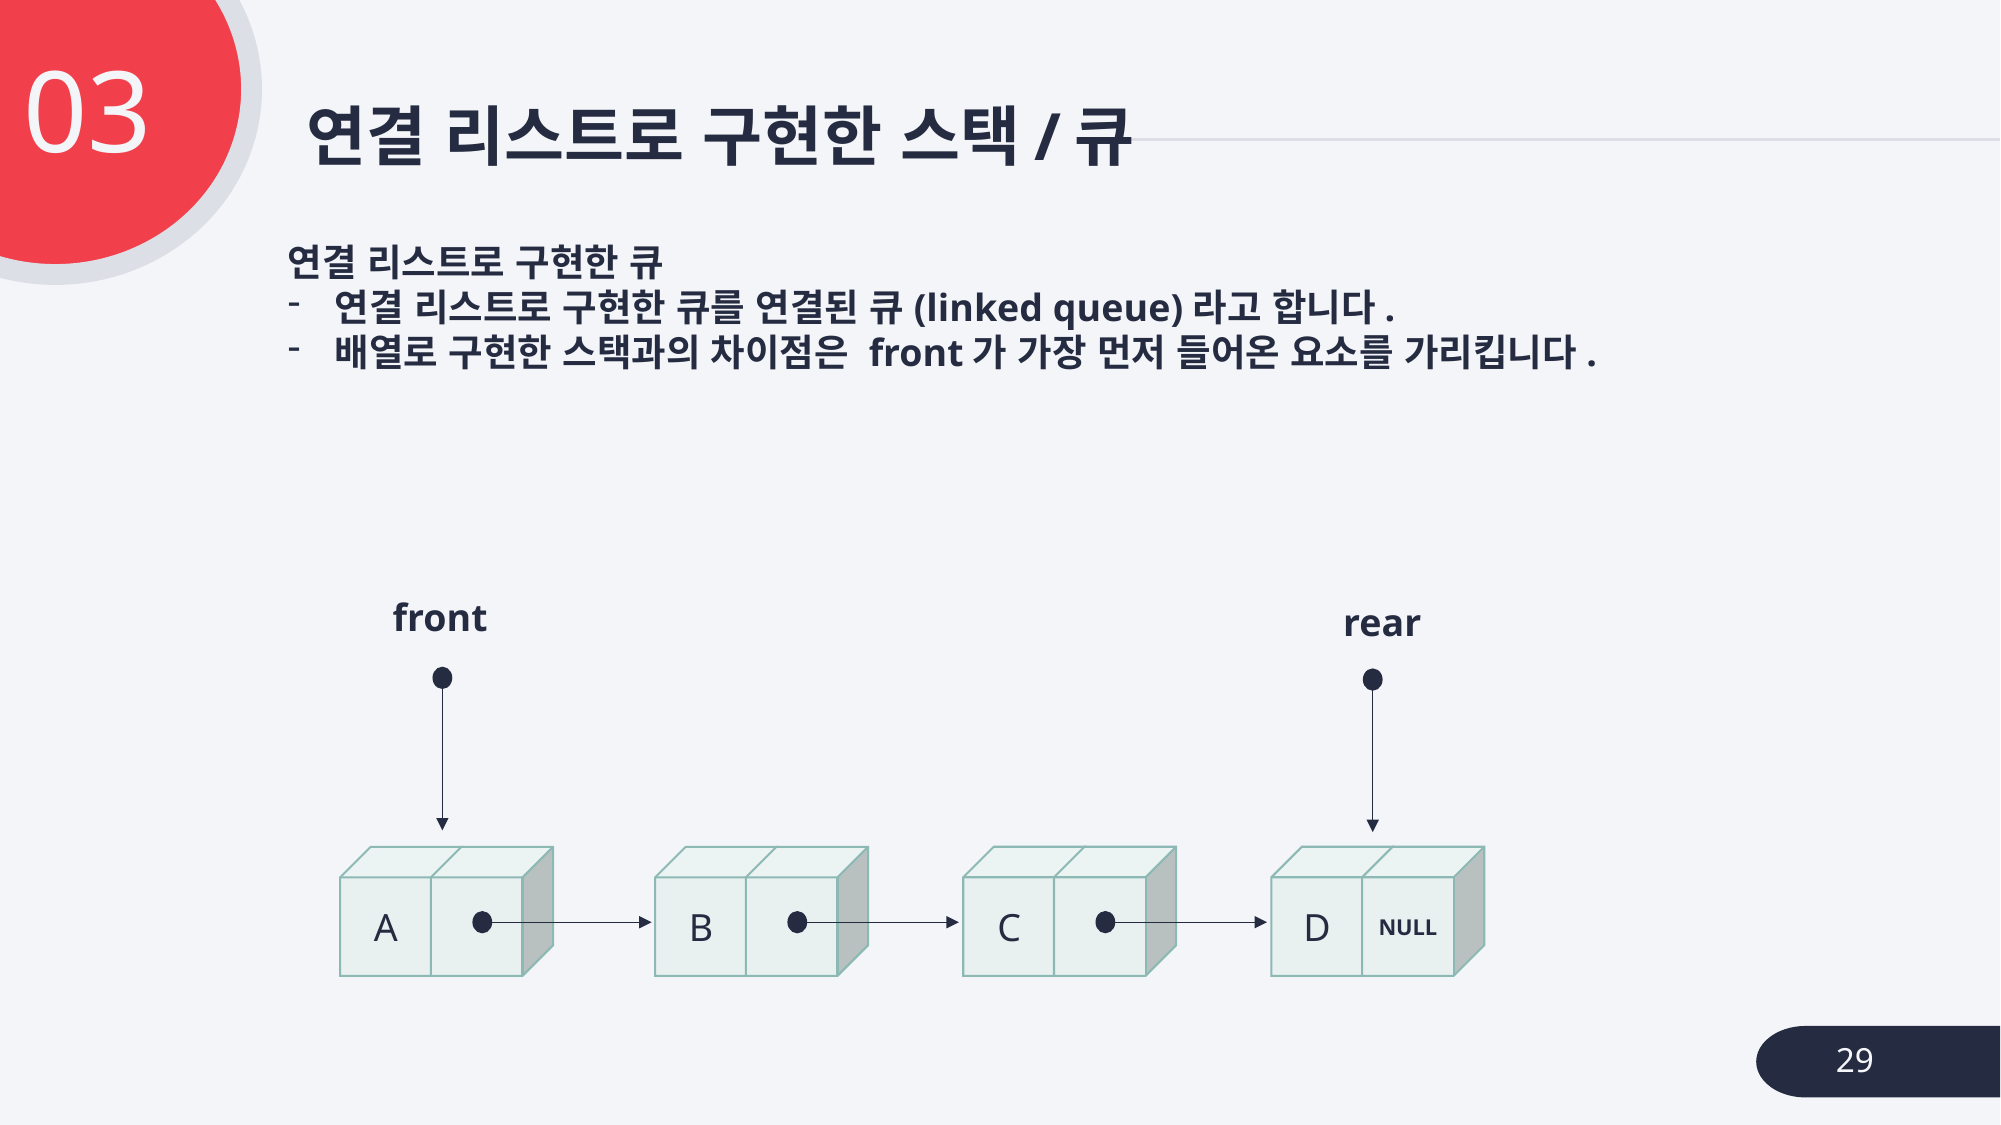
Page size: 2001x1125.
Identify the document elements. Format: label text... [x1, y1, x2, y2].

list 03 [0, 47, 167, 186]
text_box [340, 586, 1485, 976]
slide_number 29 [1820, 1031, 1984, 1092]
text_box 연결 리스트로 구현한 큐 연결 리스트로 구현한 큐를 연결된 큐(linked queue)라고 합니다. 배열로 구현한 스택과의 차이점은 front가 가장 먼저 들어온 요소를 가리킵니다. [273, 231, 1612, 382]
title 연결 리스트로 구현한 스택/큐 [290, 89, 1225, 191]
